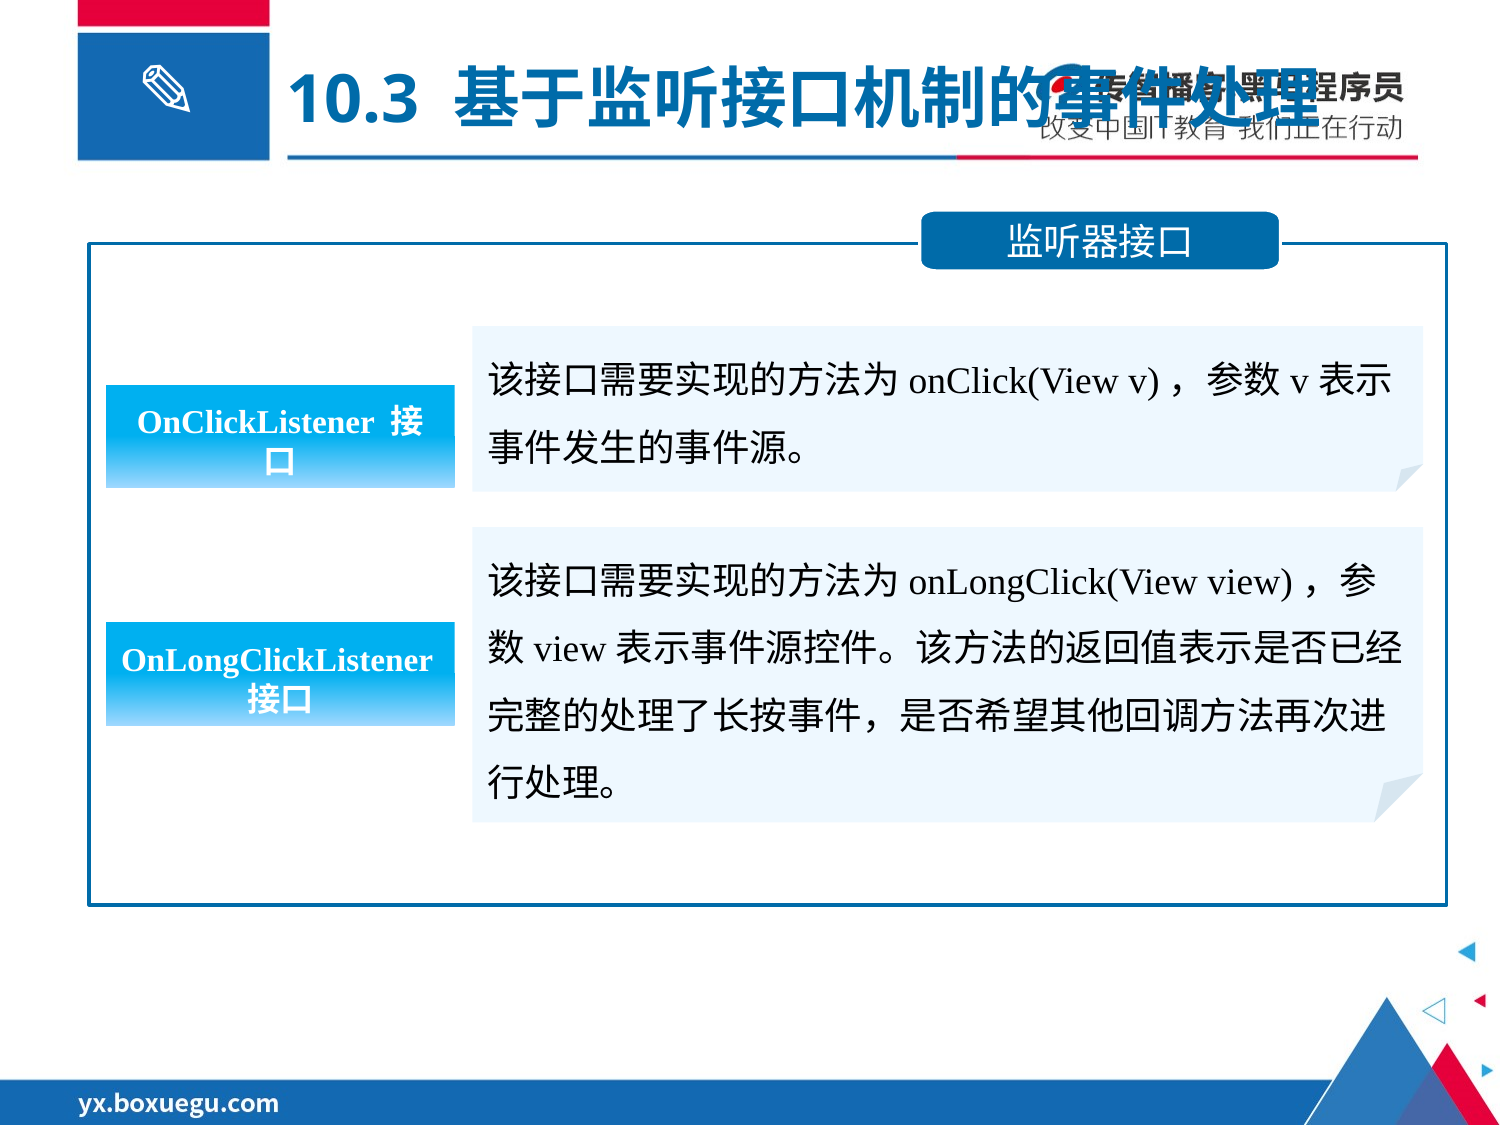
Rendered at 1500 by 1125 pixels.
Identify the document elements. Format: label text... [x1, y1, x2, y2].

text_box 该接口需要实现的方法为onLongClick(View view)，参数view表示事件源控件。该方法的返回值表示是否已经完整的处理了长按事件，是否希望其他回调方法再次进行处理。 [471, 526, 1427, 824]
text_box 10.3 基于监听接口机制的事件处理 [271, 32, 1341, 159]
text_box OnLongClickListener接口 [106, 622, 455, 726]
text_box 监听器接口 [918, 208, 1282, 273]
text_box [89, 243, 1447, 905]
text_box OnClickListener 接口 [106, 385, 455, 488]
picture [0, 0, 1500, 1125]
text_box 该接口需要实现的方法为onClick(View v)，参数v表示事件发生的事件源。 [471, 325, 1427, 493]
